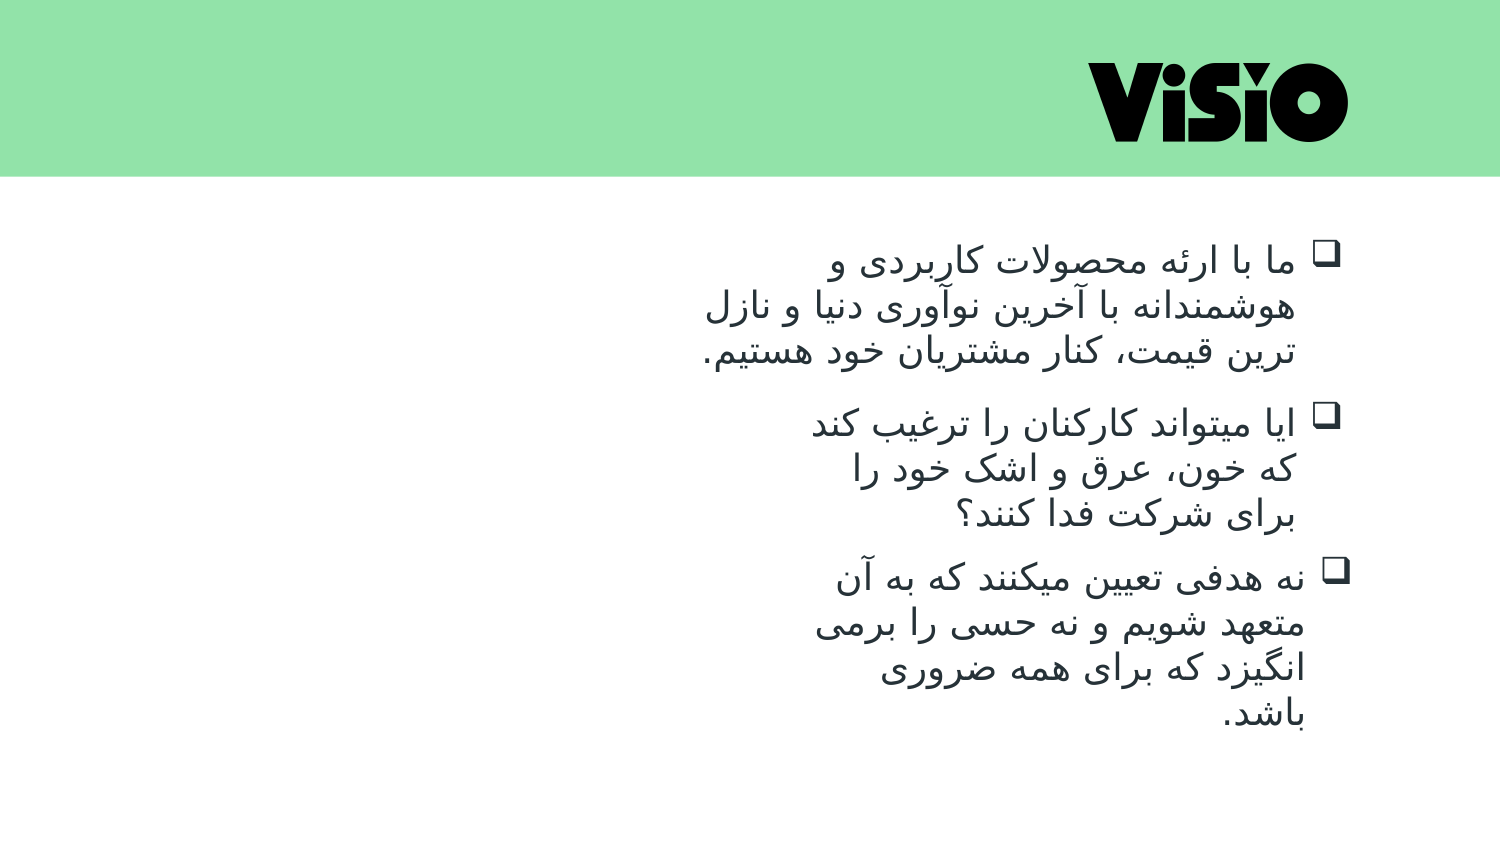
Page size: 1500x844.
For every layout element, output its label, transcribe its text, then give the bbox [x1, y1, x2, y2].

subtitle ما با ارئه محصولات کاربردی و هوشمندانه با آخرین نوآوری دنیا و نازل ترین قیمت، کنار مشتریان خود هستیم. [642, 230, 1359, 378]
text_box نه هدفی تعیین میکنند که به آن متعهد شویم و نه حسی را برمی انگیزد که برای همه ضروری باشد. [770, 586, 1369, 700]
text_box ایا میتواند کارکنان را ترغیب کند که خون، عرق و اشک خود را برای شرکت فدا کنند؟ [770, 401, 1359, 531]
picture [1088, 63, 1348, 142]
